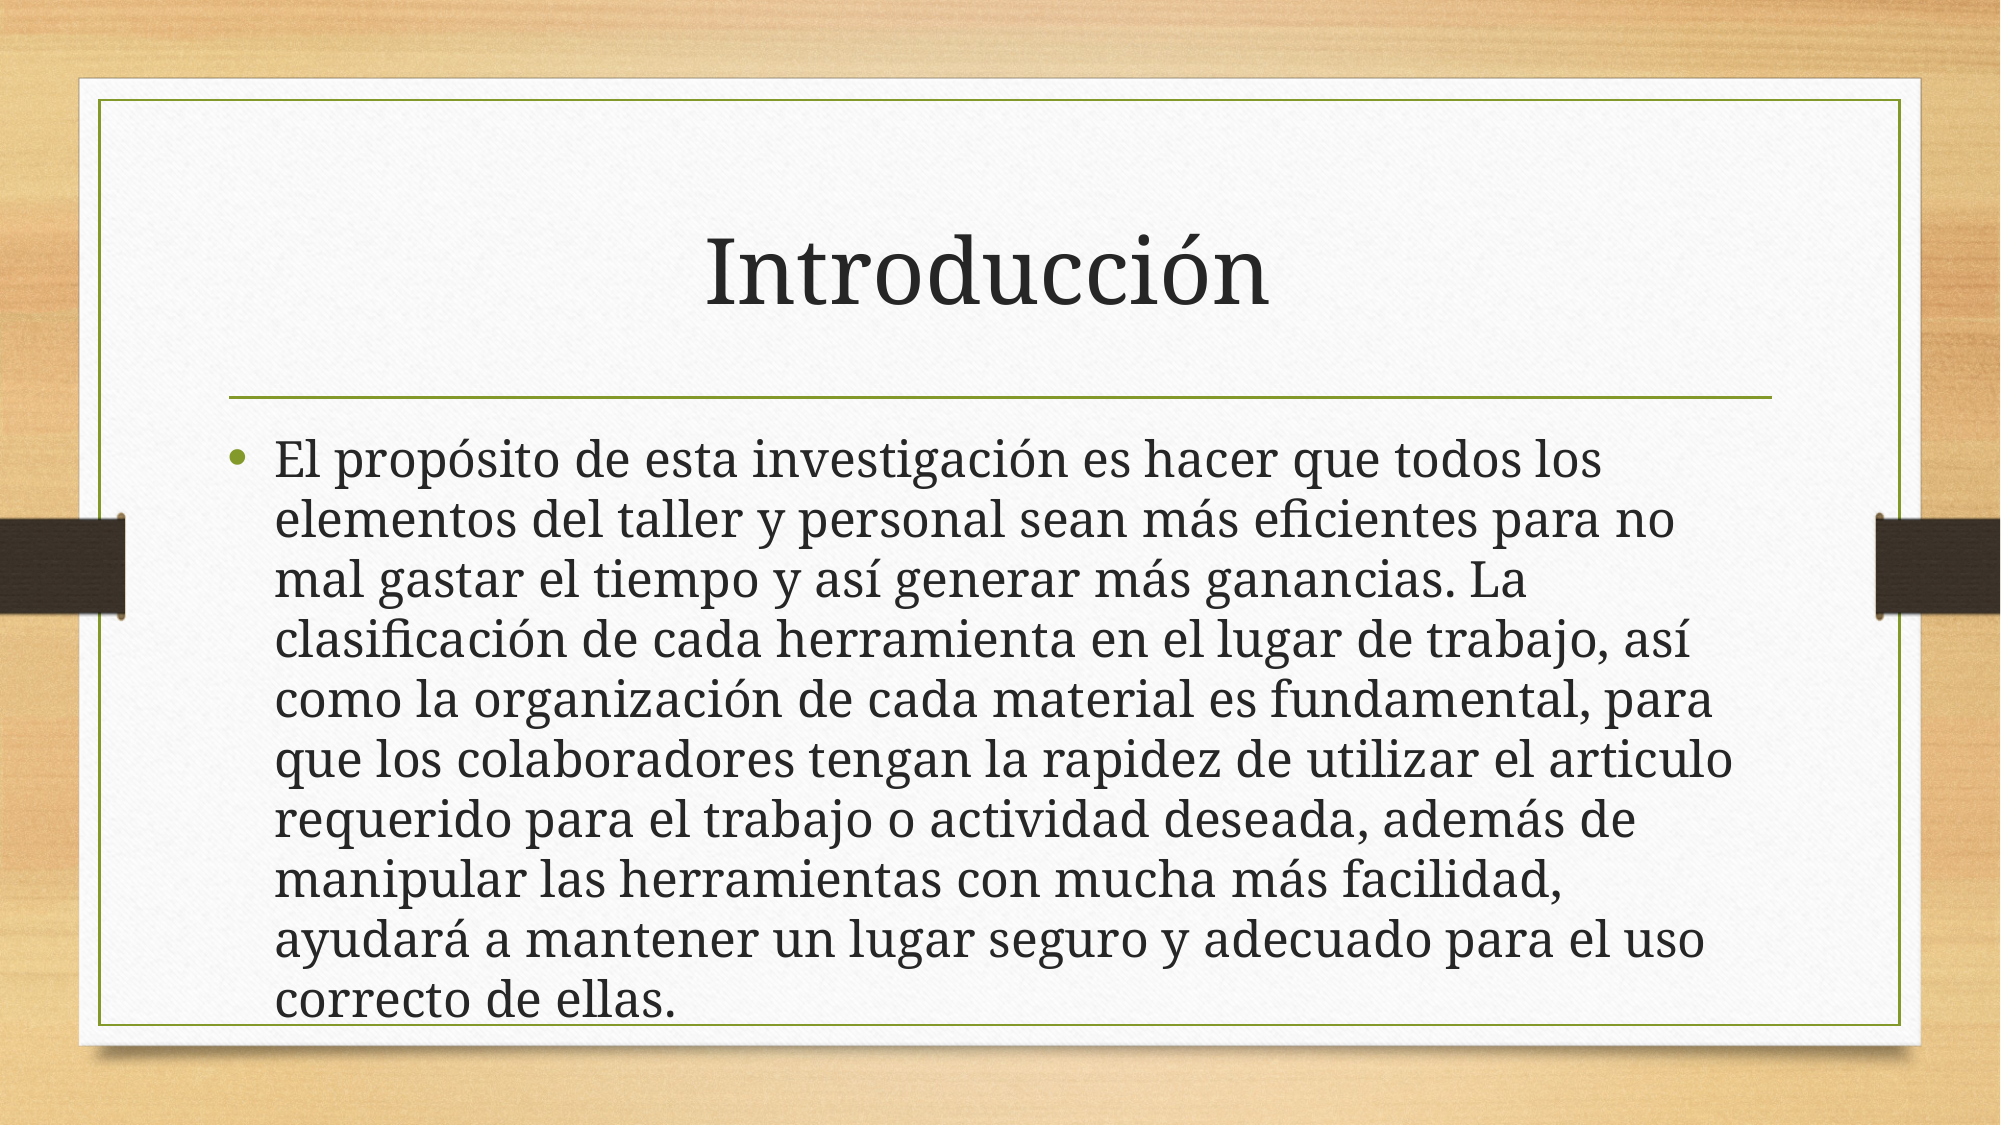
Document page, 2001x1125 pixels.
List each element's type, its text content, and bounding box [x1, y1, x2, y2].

picture [0, 0, 2001, 1125]
list El propósito de esta investigación es hacer que todos los elementos del taller y personal sean más eficientes para no mal gastar el tiempo y así generar más ganancias. La clasificación de cada herramienta en el lugar de trabajo, así como la organización de cada material es fundamental, para que los colaboradores tengan la rapidez de utilizar el articulo requerido para el trabajo o actividad deseada, además de manipular las herramientas con mucha más facilidad, ayudará a mantener un lugar seguro y adecuado para el uso correcto de ellas. [212, 419, 1788, 964]
title Introducción [212, 161, 1788, 375]
